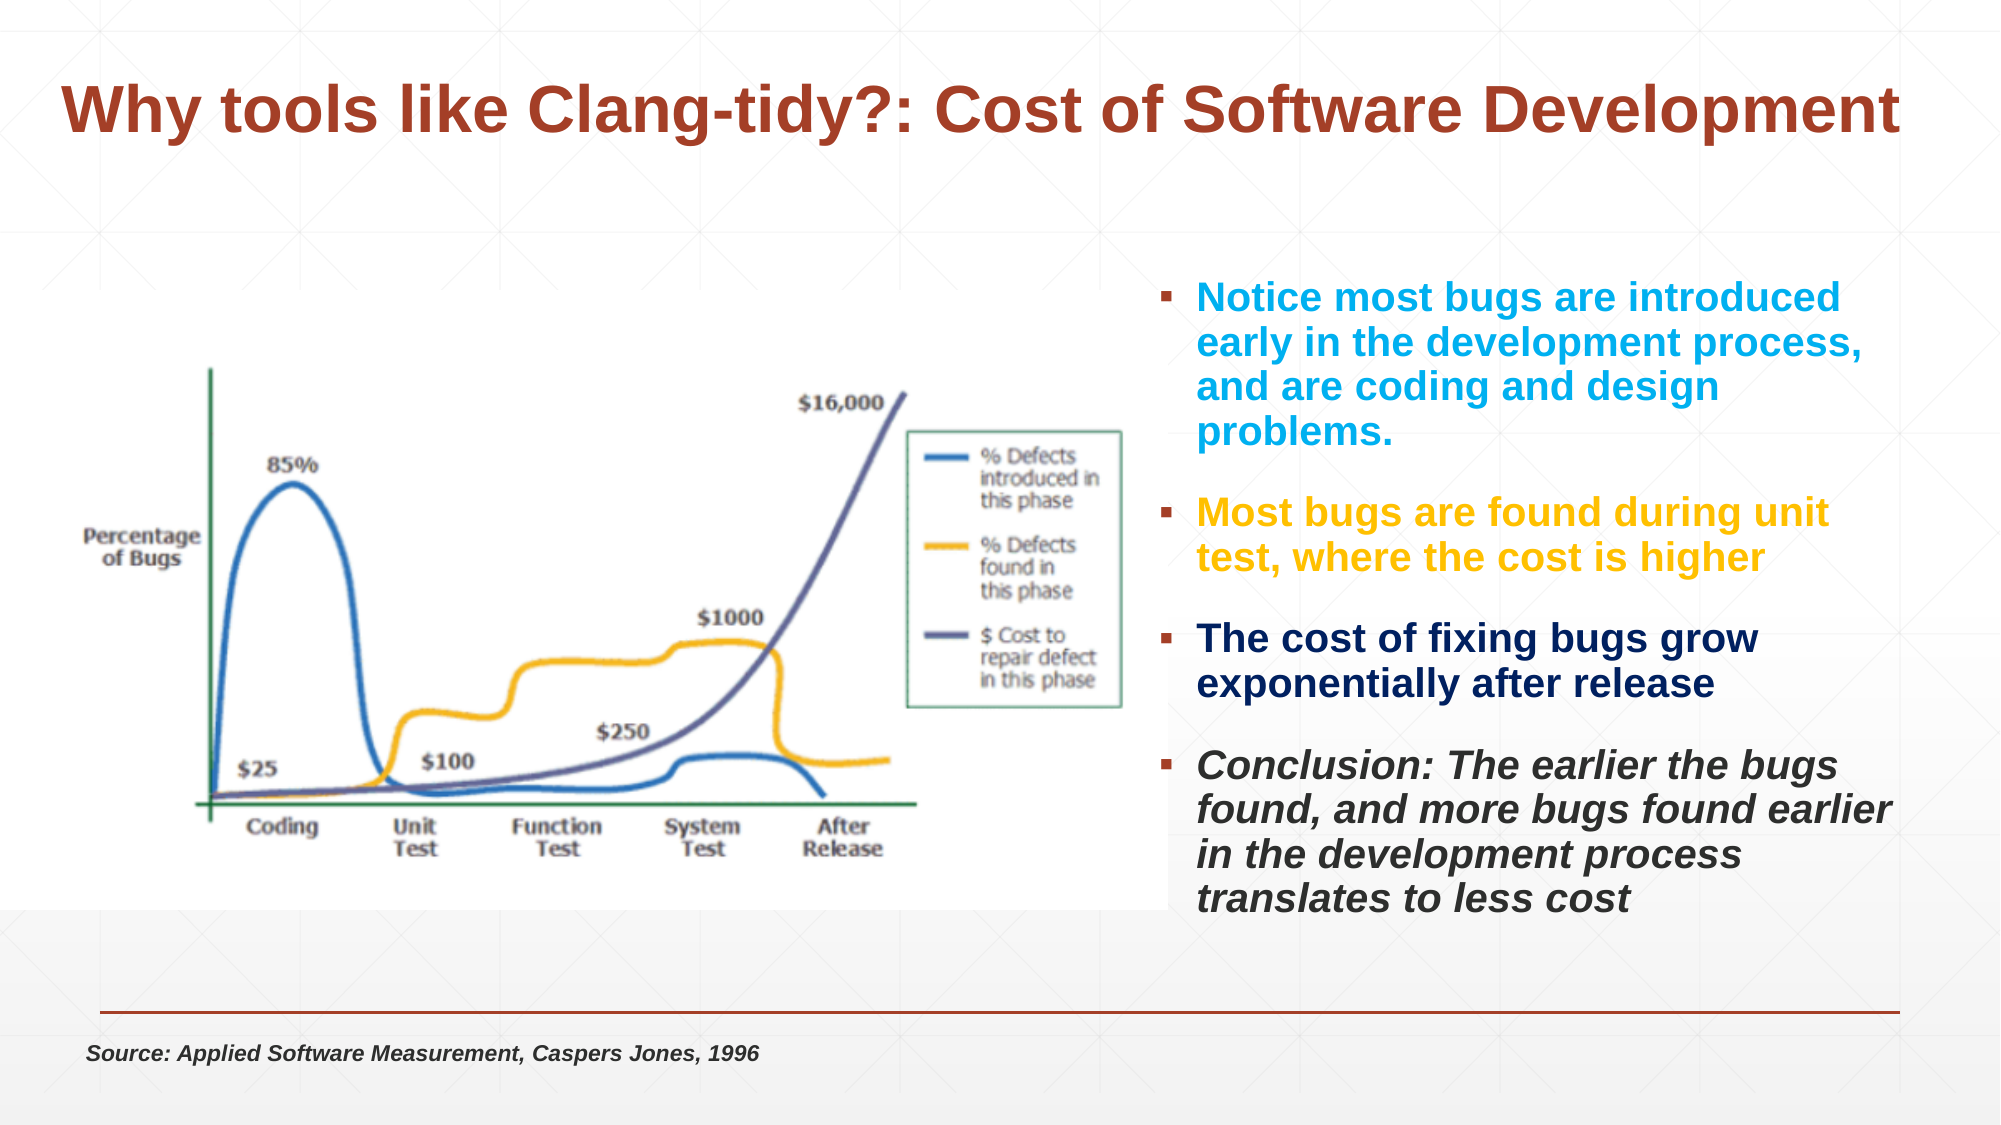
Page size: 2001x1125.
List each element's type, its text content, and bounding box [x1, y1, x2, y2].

title Why tools like Clang-tidy?: Cost of Software Development [49, 68, 1928, 247]
list Notice most bugs are introduced early in the development process, and are coding and design problems. Most bugs are found during unit test, where the cost is higher The cost of fixing bugs grow exponentially after release Conclusion: The earlier the bugs found, and more bugs found earlier in the development process translates to less cost [1144, 268, 1912, 932]
text_box Source: Applied Software Measurement, Caspers Jones, 1996 [70, 1031, 775, 1074]
picture [0, 290, 1168, 910]
